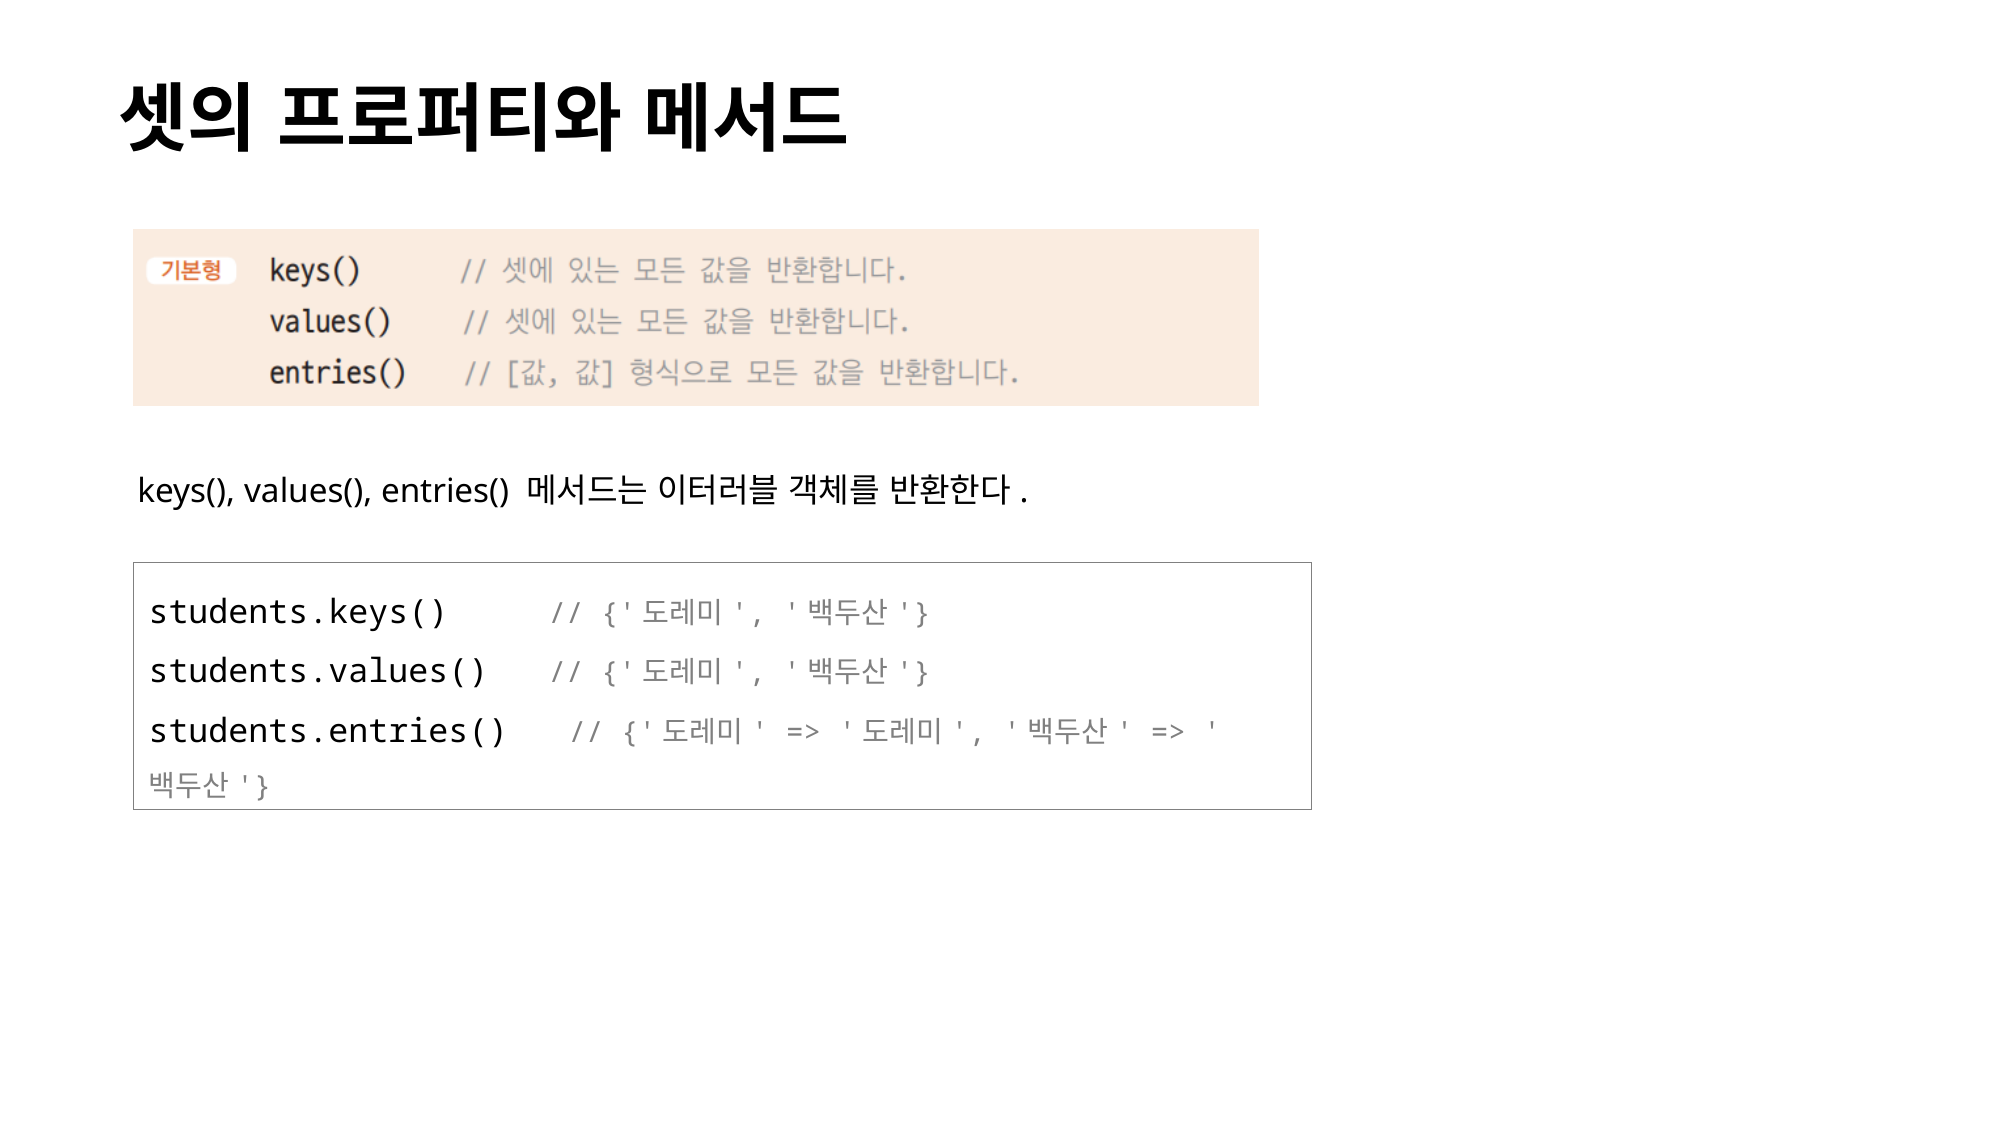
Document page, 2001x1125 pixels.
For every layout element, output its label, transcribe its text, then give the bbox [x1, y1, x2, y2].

picture [133, 229, 1259, 406]
text_box students.keys() // {'도레미', '백두산'} students.values() // {'도레미', '백두산'} students.entries() // {'도레미' => '도레미', '백두산' => '백두산'} [133, 562, 1312, 810]
text_box keys(), values(), entries() 메서드는 이터러블 객체를 반환한다. [122, 442, 1526, 517]
title 셋의 프로퍼티와 메서드 [103, 52, 1566, 191]
